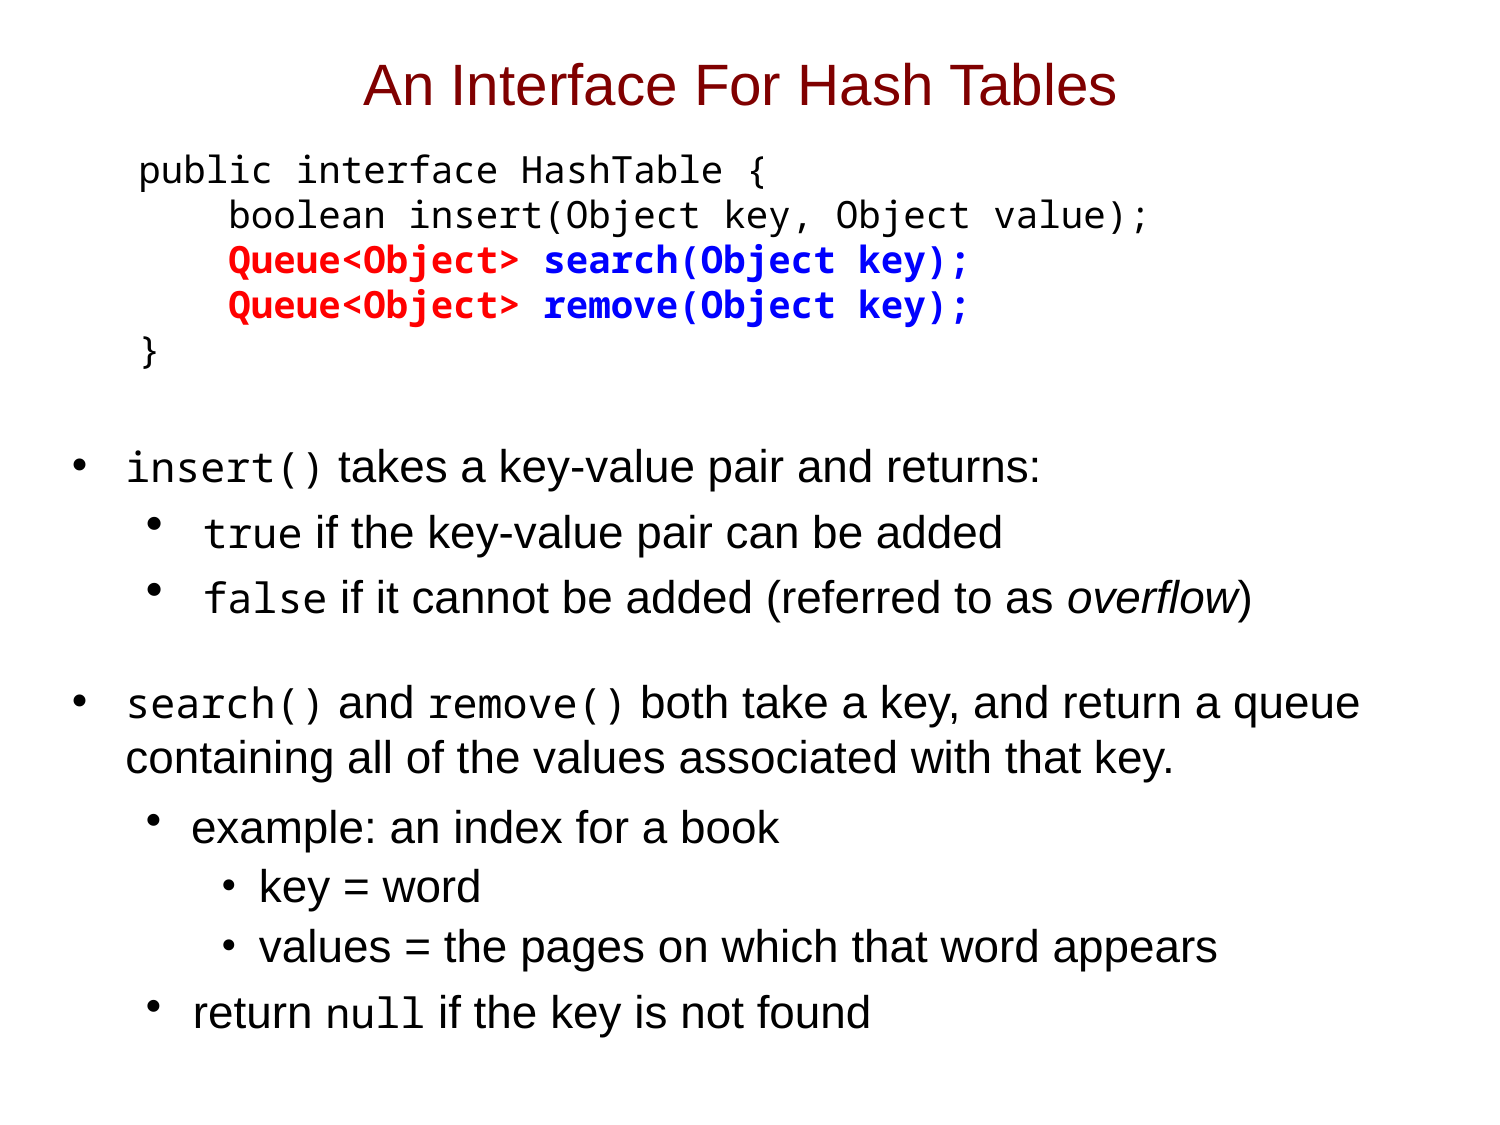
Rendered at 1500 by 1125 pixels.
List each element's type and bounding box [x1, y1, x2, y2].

list [55, 138, 1431, 1060]
title [96, 12, 1386, 138]
